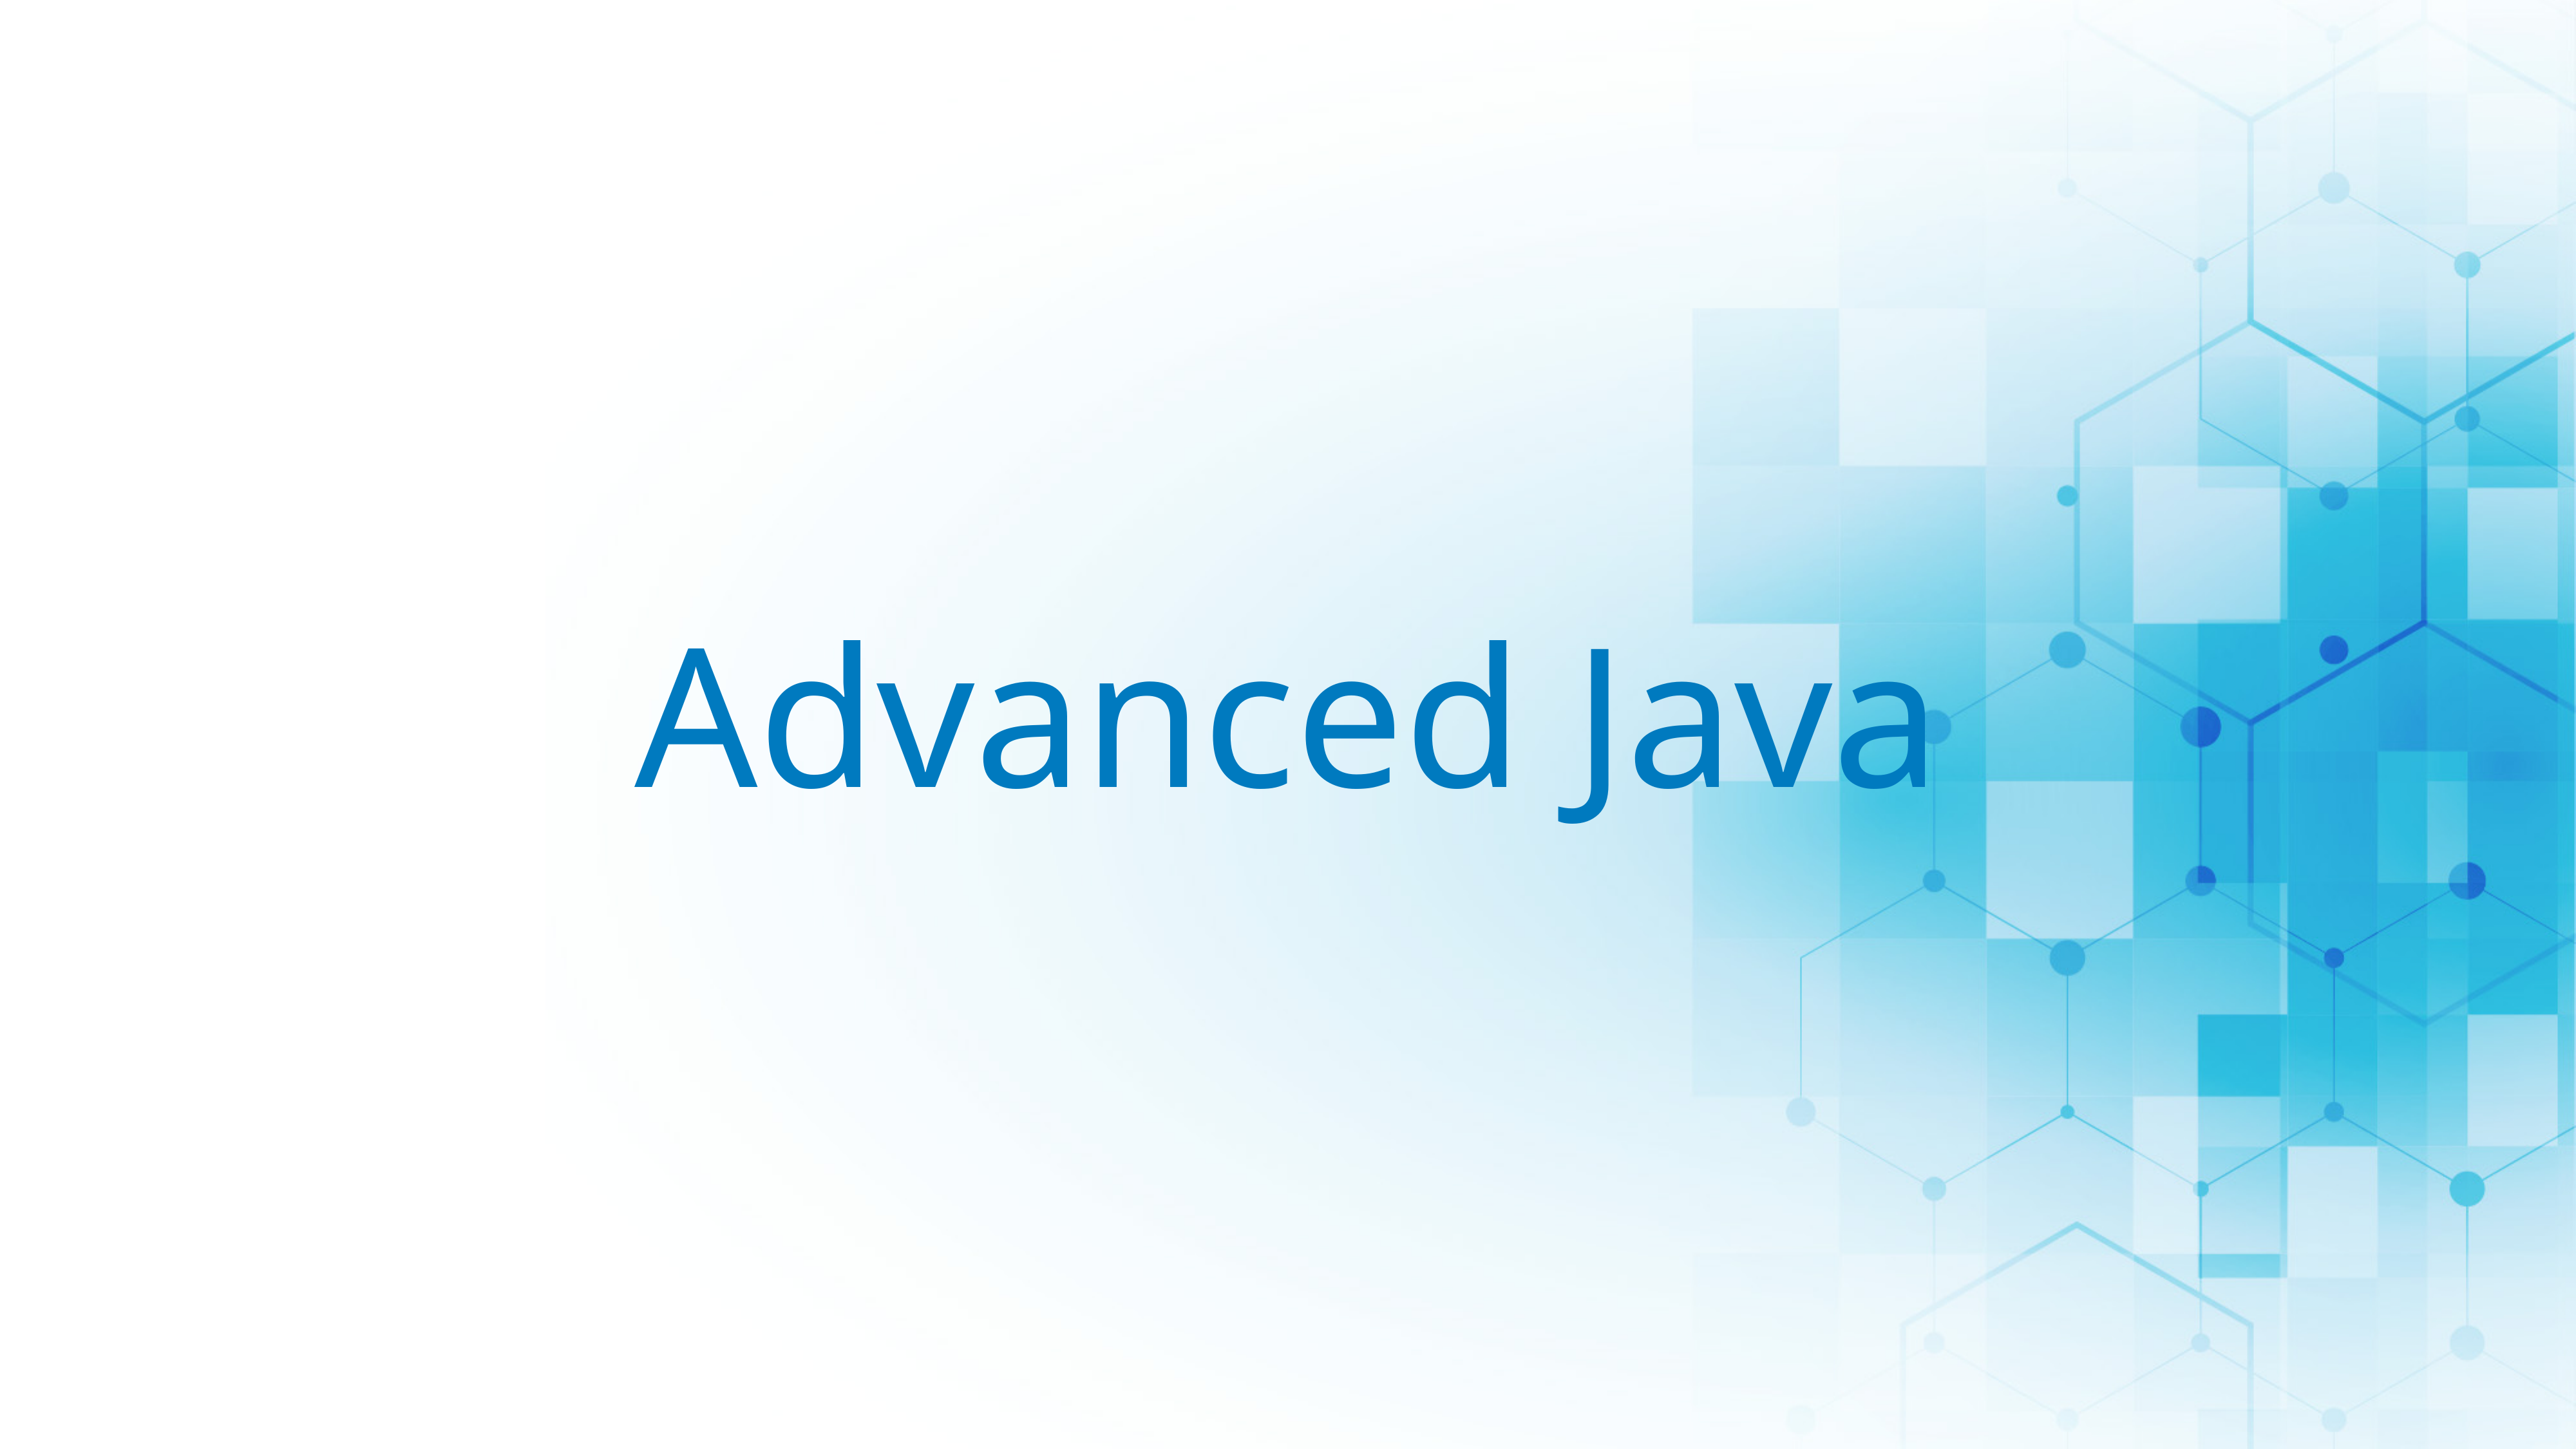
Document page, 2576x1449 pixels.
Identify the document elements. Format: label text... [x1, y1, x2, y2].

text_box Advanced Java [100, 654, 2476, 794]
picture [0, 0, 2576, 1449]
